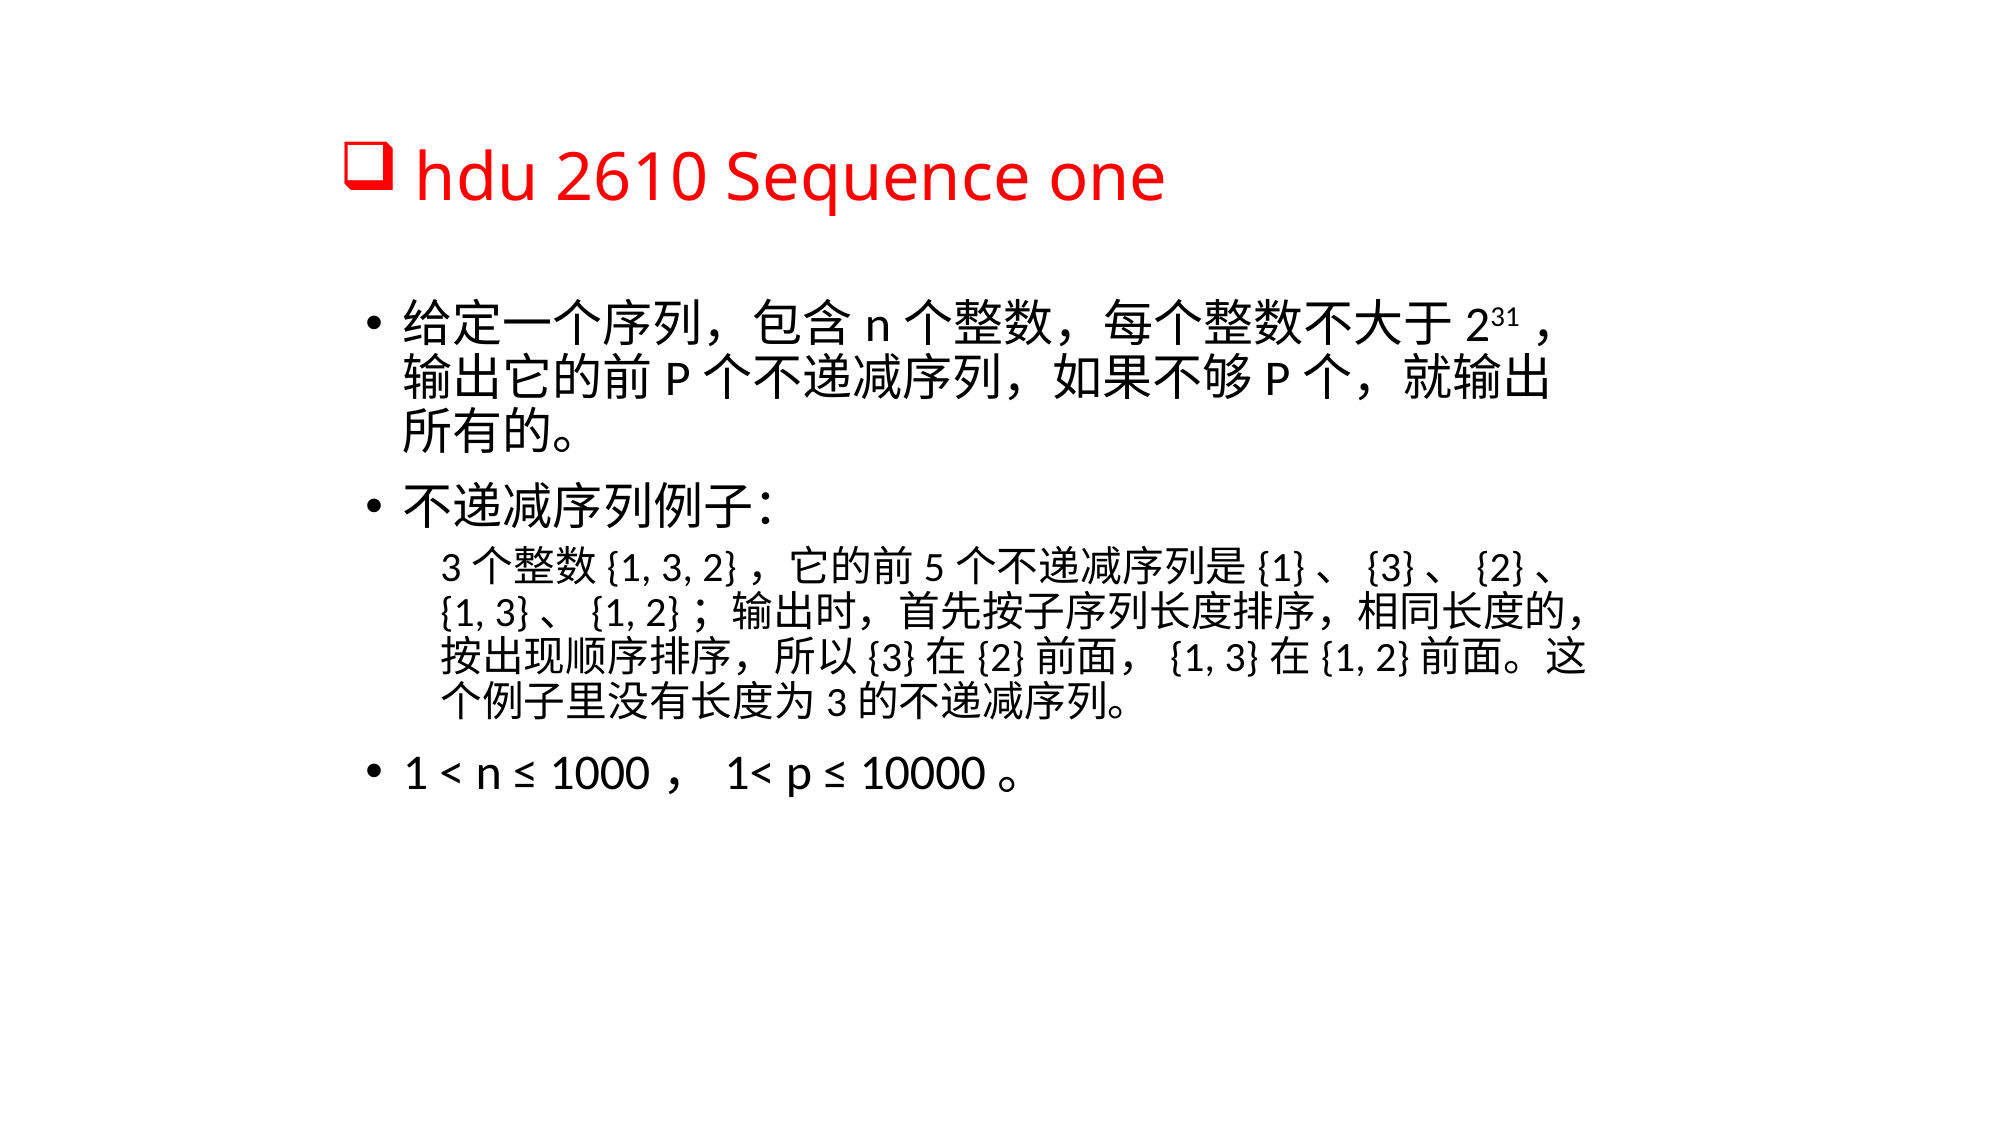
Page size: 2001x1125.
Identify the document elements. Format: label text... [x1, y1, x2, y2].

title hdu 2610 Sequence one [324, 84, 1650, 273]
list 给定一个序列，包含n个整数，每个整数不大于231，输出它的前P个不递减序列，如果不够P个，就输出所有的。 不递减序列例子： 3个整数{1, 3, 2}，它的前5个不递减序列是{1}、{3}、{2}、{1, 3}、{1, 2}；输出时，首先按子序列长度排序，相同长度的，按出现顺序排序，所以{3}在{2}前面，{1, 3}在{1, 2}前面。这个例子里没有长度为3的不递减序列。 1 < n ≤ 1000，1< p ≤ 10000。 [350, 290, 1603, 858]
